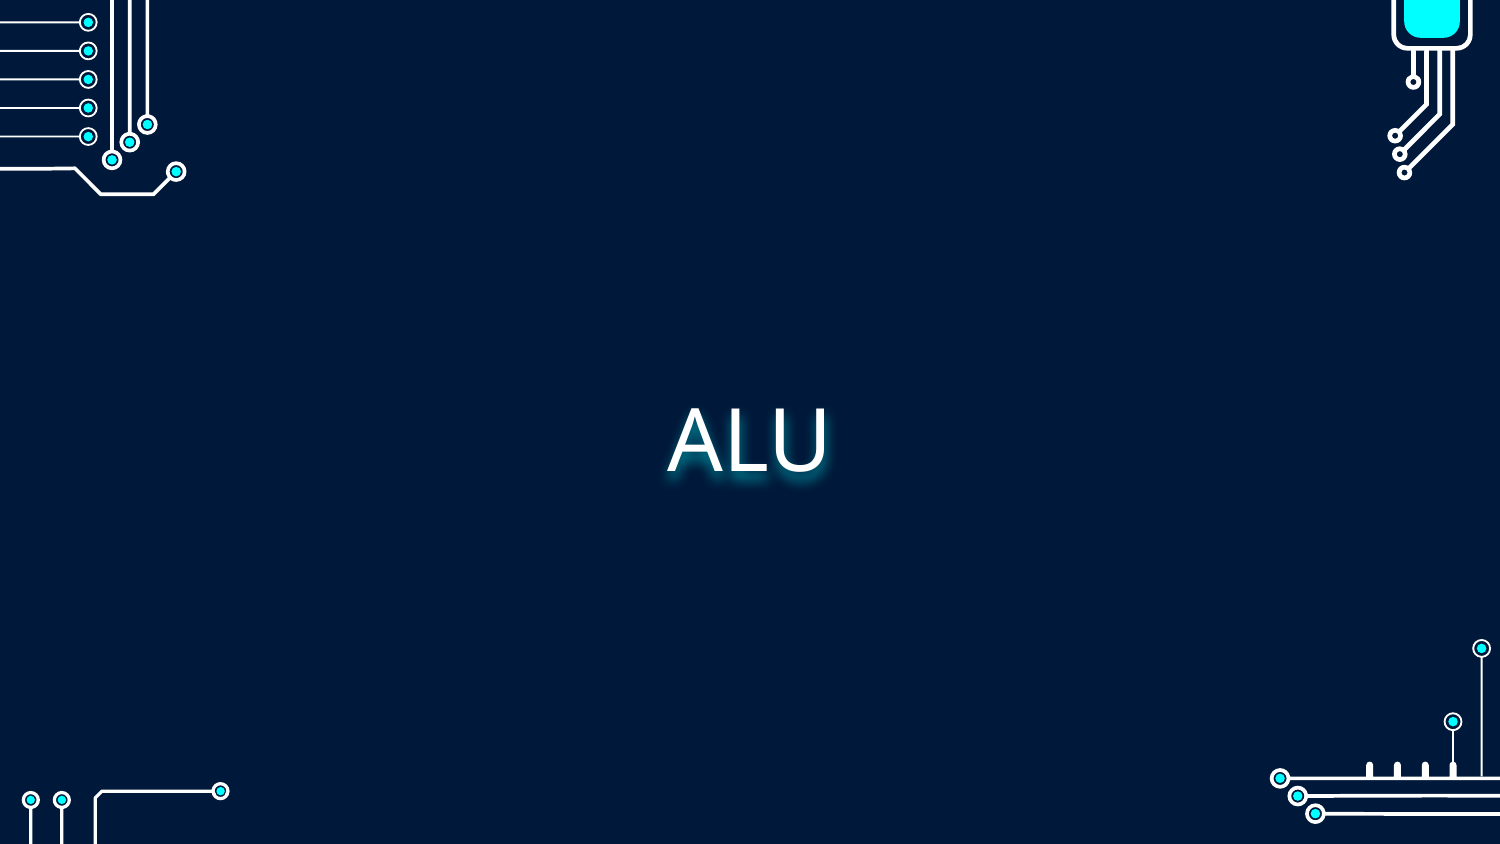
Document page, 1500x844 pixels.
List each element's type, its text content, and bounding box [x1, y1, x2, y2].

title ALU [255, 340, 1245, 504]
picture [251, 349, 1249, 518]
